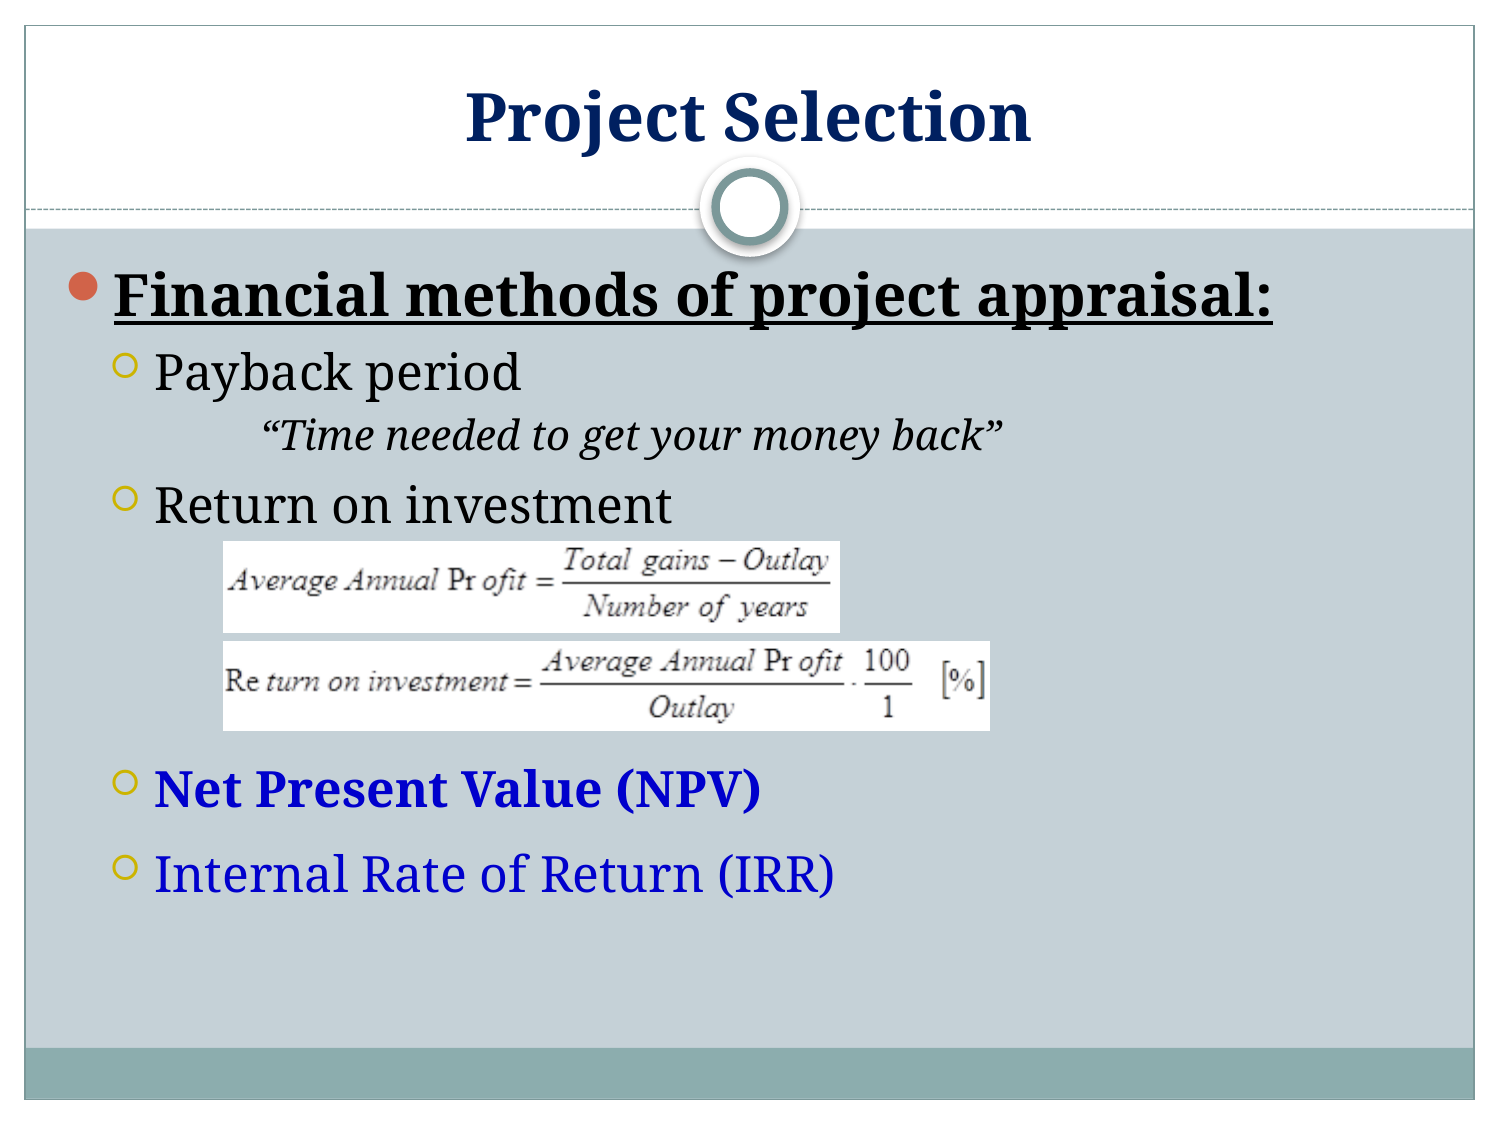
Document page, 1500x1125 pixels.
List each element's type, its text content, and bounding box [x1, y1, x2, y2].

list Financial methods of project appraisal: Payback period “Time needed to get your money back” Return on investment Net Present Value (NPV) Internal Rate of Return (IRR) [49, 250, 1424, 1001]
title Project Selection [49, 37, 1450, 162]
picture [222, 540, 841, 633]
picture [222, 641, 991, 732]
